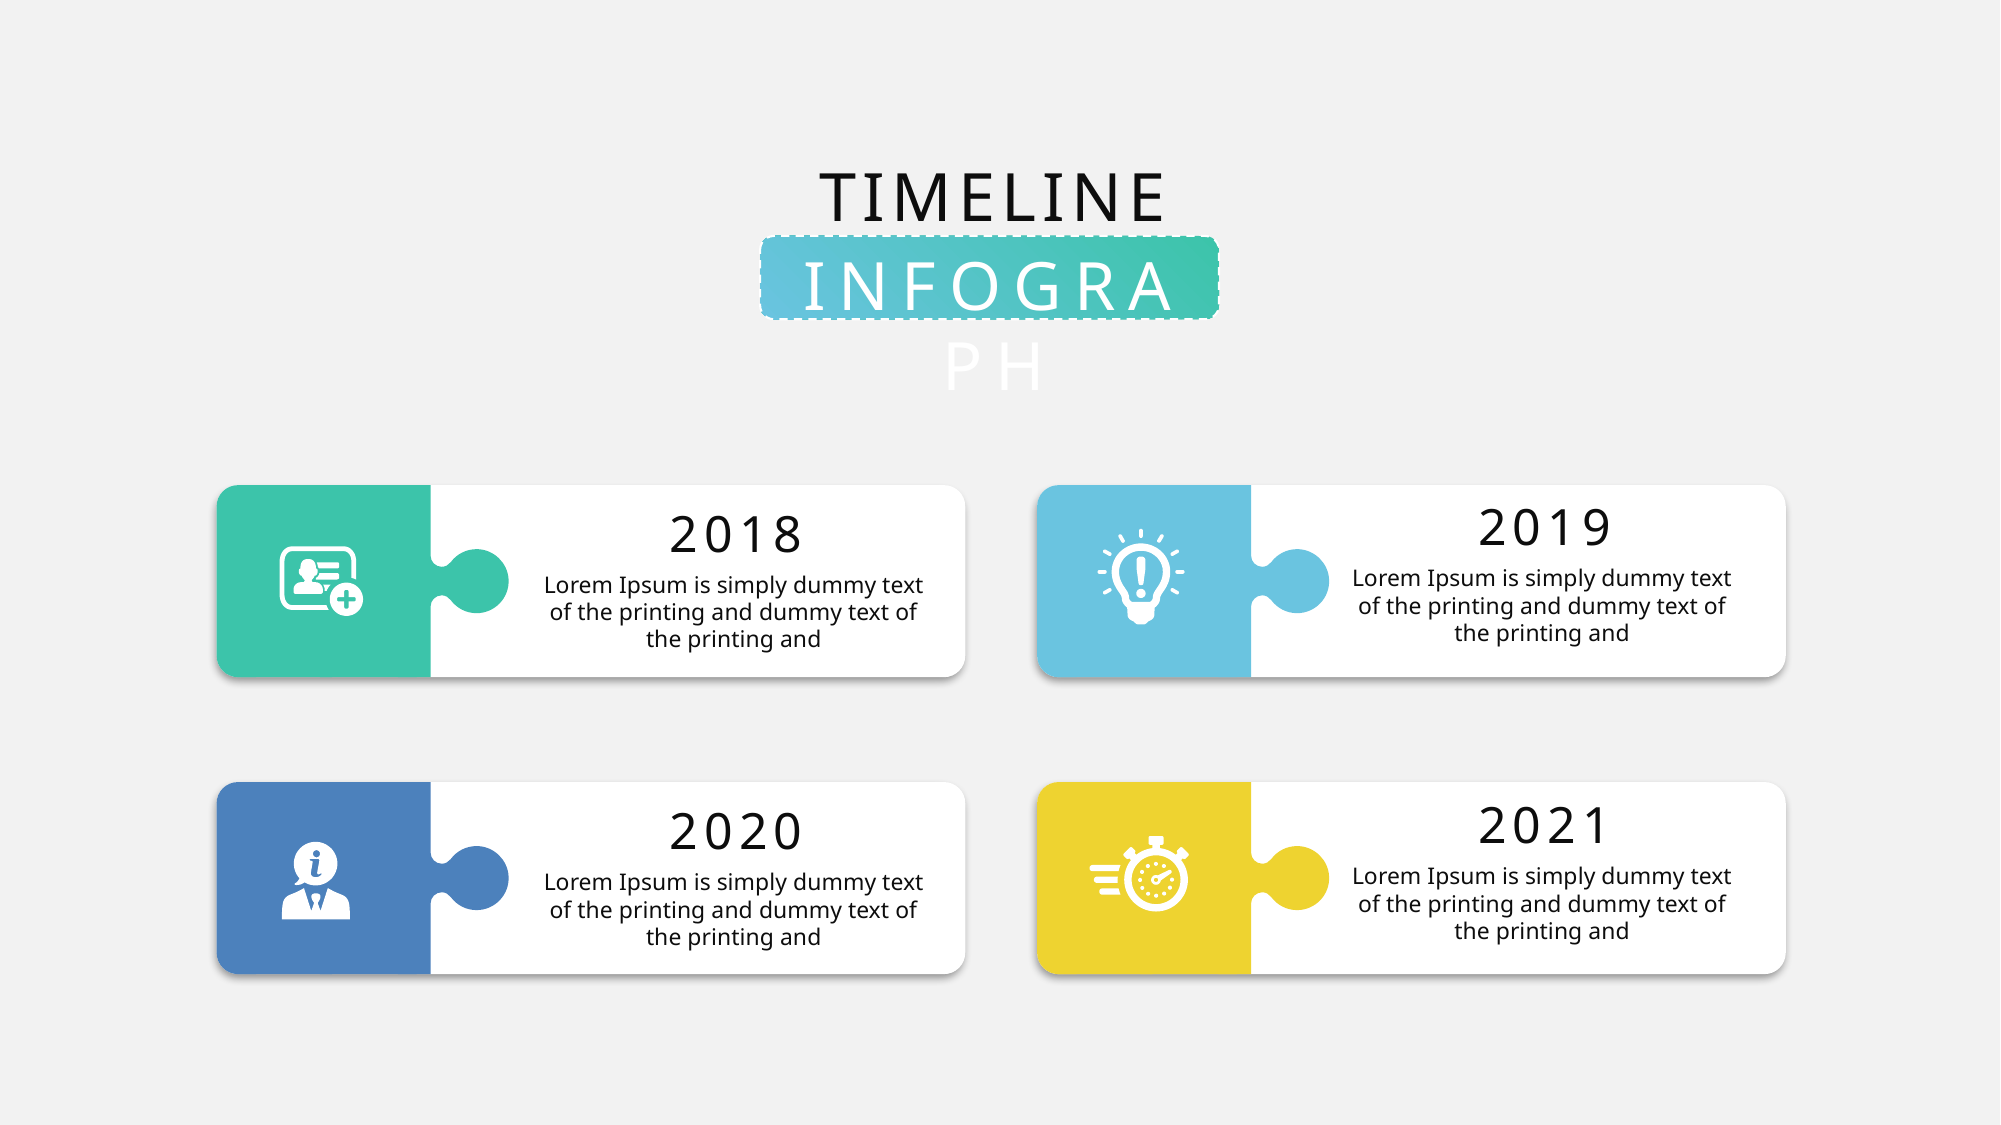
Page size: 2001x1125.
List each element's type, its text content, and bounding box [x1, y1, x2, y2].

text_box Lorem Ipsum is simply dummy text of the printing and dummy text of the printing and [523, 860, 945, 958]
text_box [1331, 782, 1786, 975]
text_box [1089, 836, 1189, 912]
text_box [759, 243, 769, 320]
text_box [216, 485, 510, 678]
text_box 2018 [601, 494, 871, 570]
text_box 2020 [601, 792, 871, 868]
text_box Lorem Ipsum is simply dummy text of the printing and dummy text of the printing and [1331, 854, 1753, 952]
text_box Lorem Ipsum is simply dummy text of the printing and dummy text of the printing and [1331, 556, 1753, 654]
text_box [1331, 485, 1786, 678]
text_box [216, 782, 510, 975]
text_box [1037, 485, 1331, 678]
text_box INFOGRAPH [769, 243, 1219, 412]
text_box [281, 841, 350, 920]
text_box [1097, 528, 1185, 625]
text_box 2021 [1410, 786, 1679, 861]
text_box [510, 782, 966, 975]
text_box [510, 485, 966, 678]
text_box Lorem Ipsum is simply dummy text of the printing and dummy text of the printing and [523, 562, 945, 660]
text_box TIMELINE [617, 147, 1369, 243]
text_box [1037, 782, 1331, 975]
text_box 2019 [1410, 488, 1679, 564]
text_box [279, 546, 364, 616]
